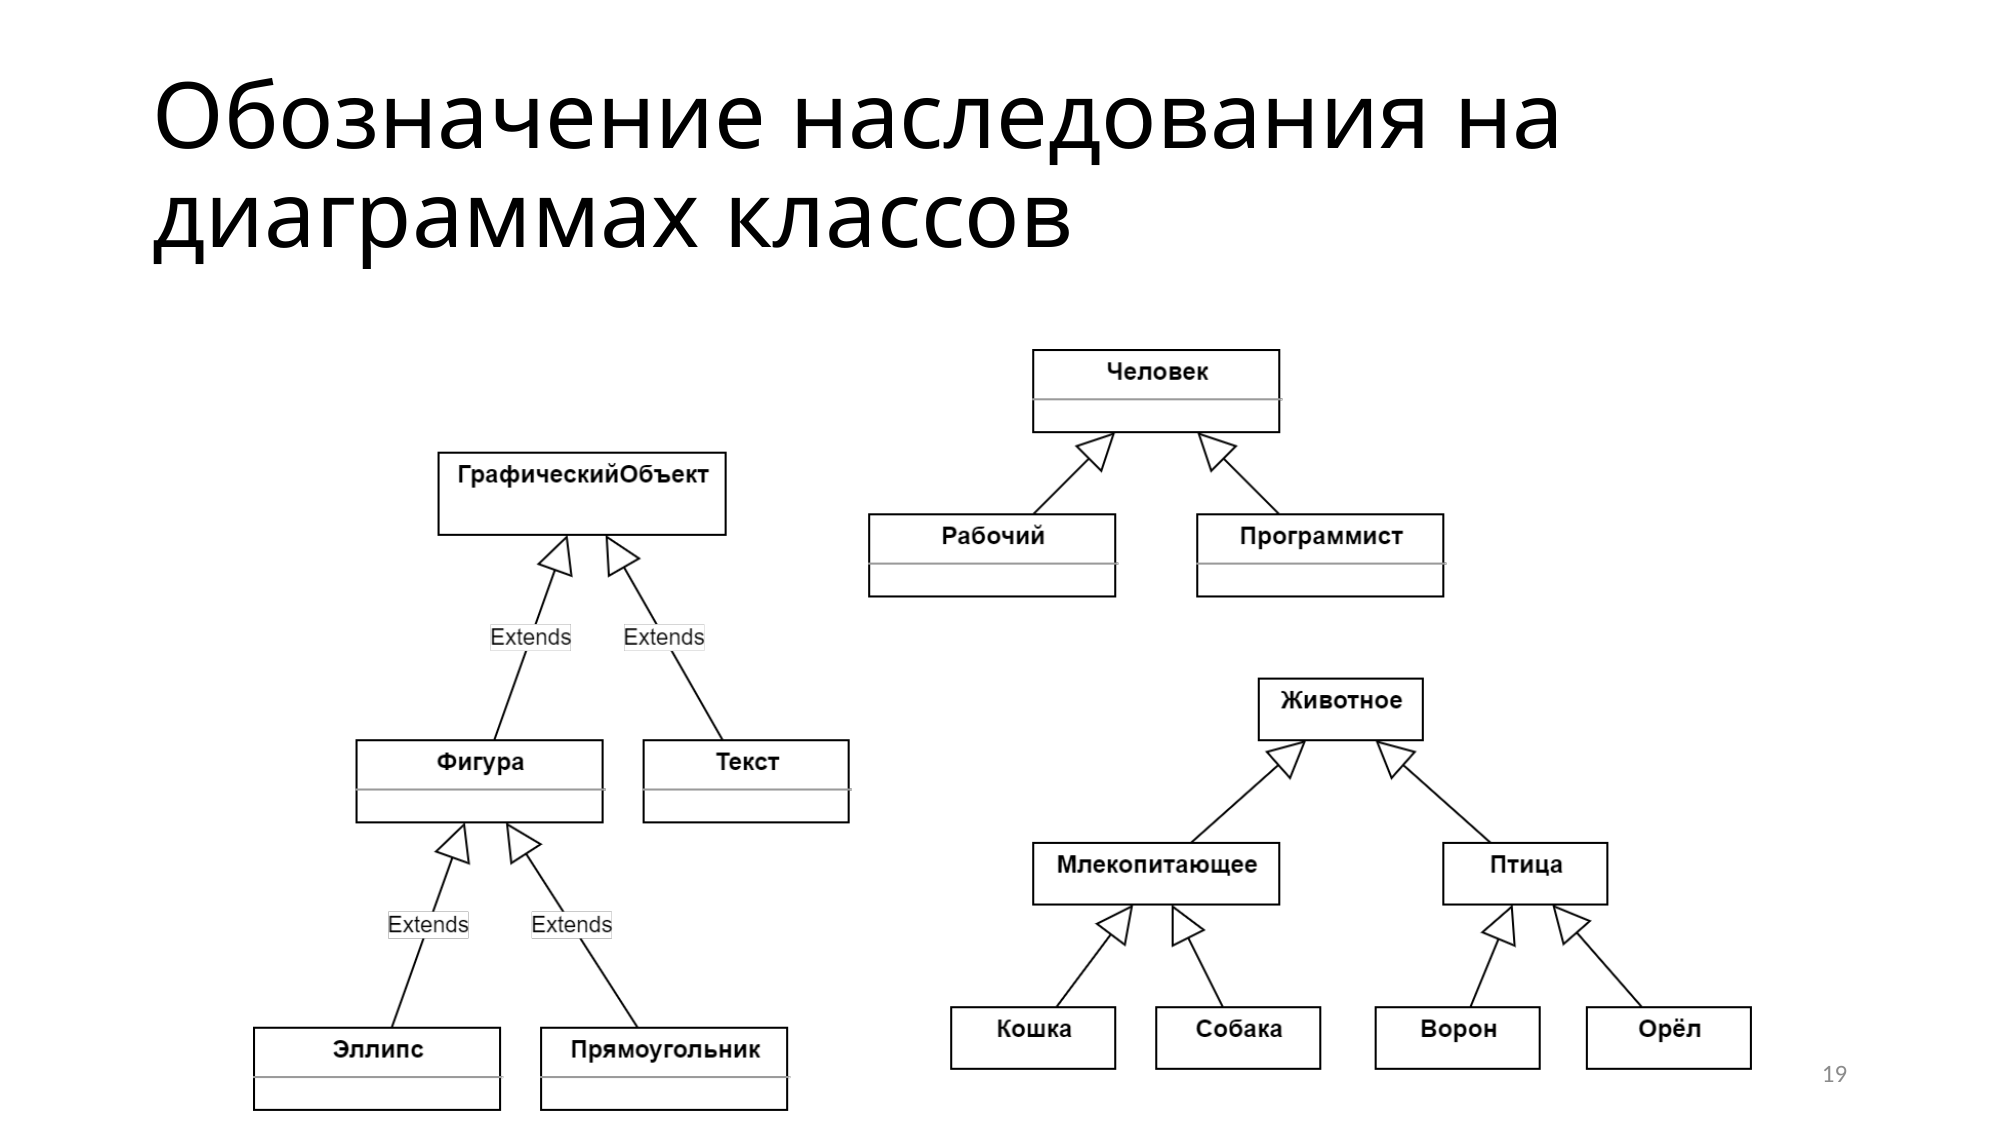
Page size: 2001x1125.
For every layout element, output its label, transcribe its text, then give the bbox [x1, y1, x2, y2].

picture [253, 349, 1754, 1113]
title Обозначение наследования на диаграммах классов [137, 59, 1863, 278]
slide_number 19 [1754, 1042, 1863, 1103]
